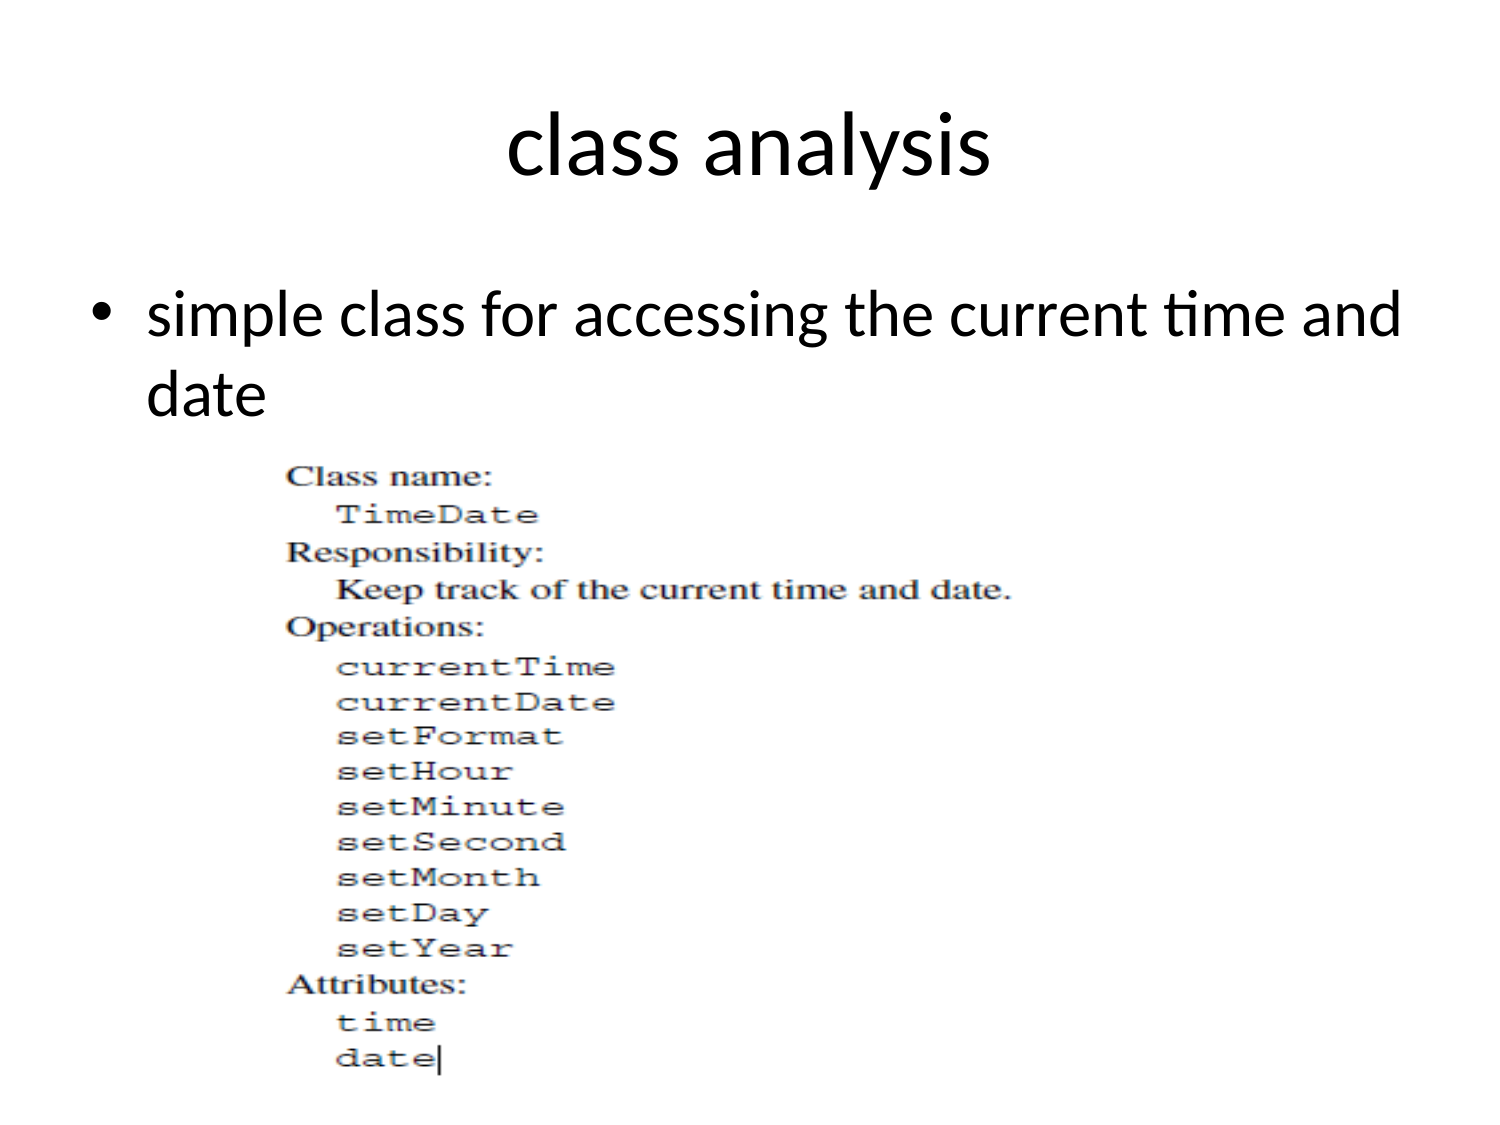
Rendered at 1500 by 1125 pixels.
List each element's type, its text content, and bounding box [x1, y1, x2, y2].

list simple class for accessing the current time and date [75, 262, 1425, 1005]
picture [212, 449, 1063, 1088]
title class analysis [75, 45, 1425, 233]
